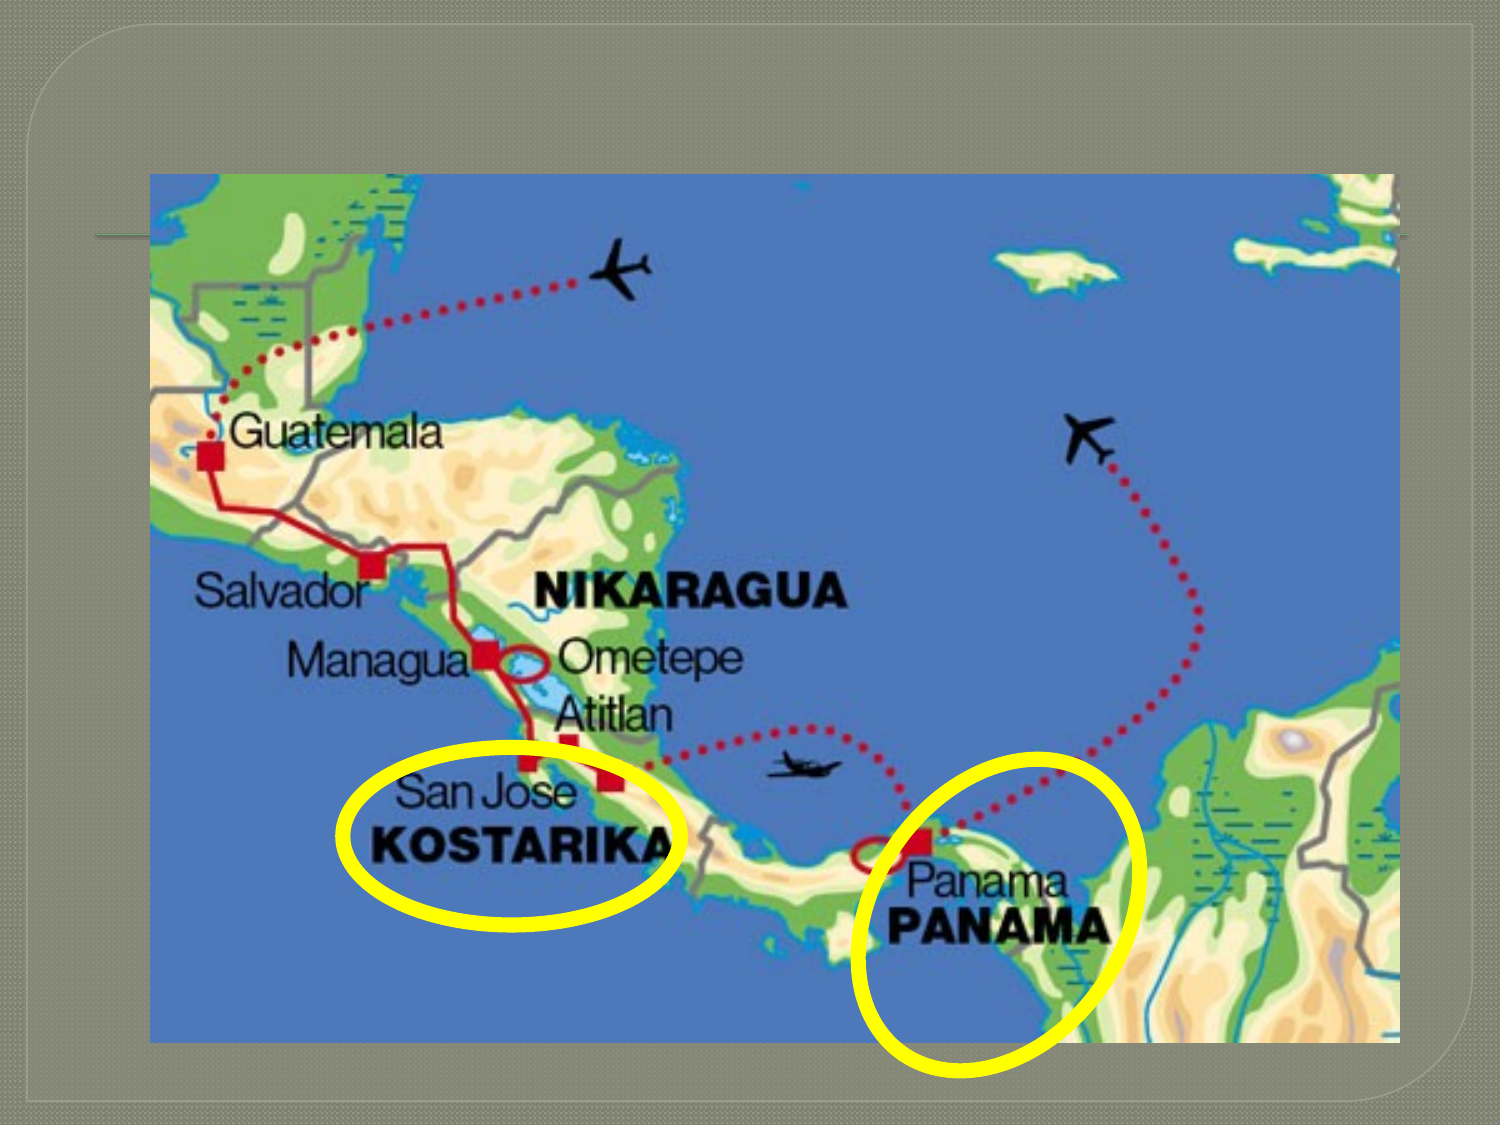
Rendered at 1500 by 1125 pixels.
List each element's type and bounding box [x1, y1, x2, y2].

text_box [897, 1054, 1033, 1074]
picture [149, 174, 1401, 1043]
